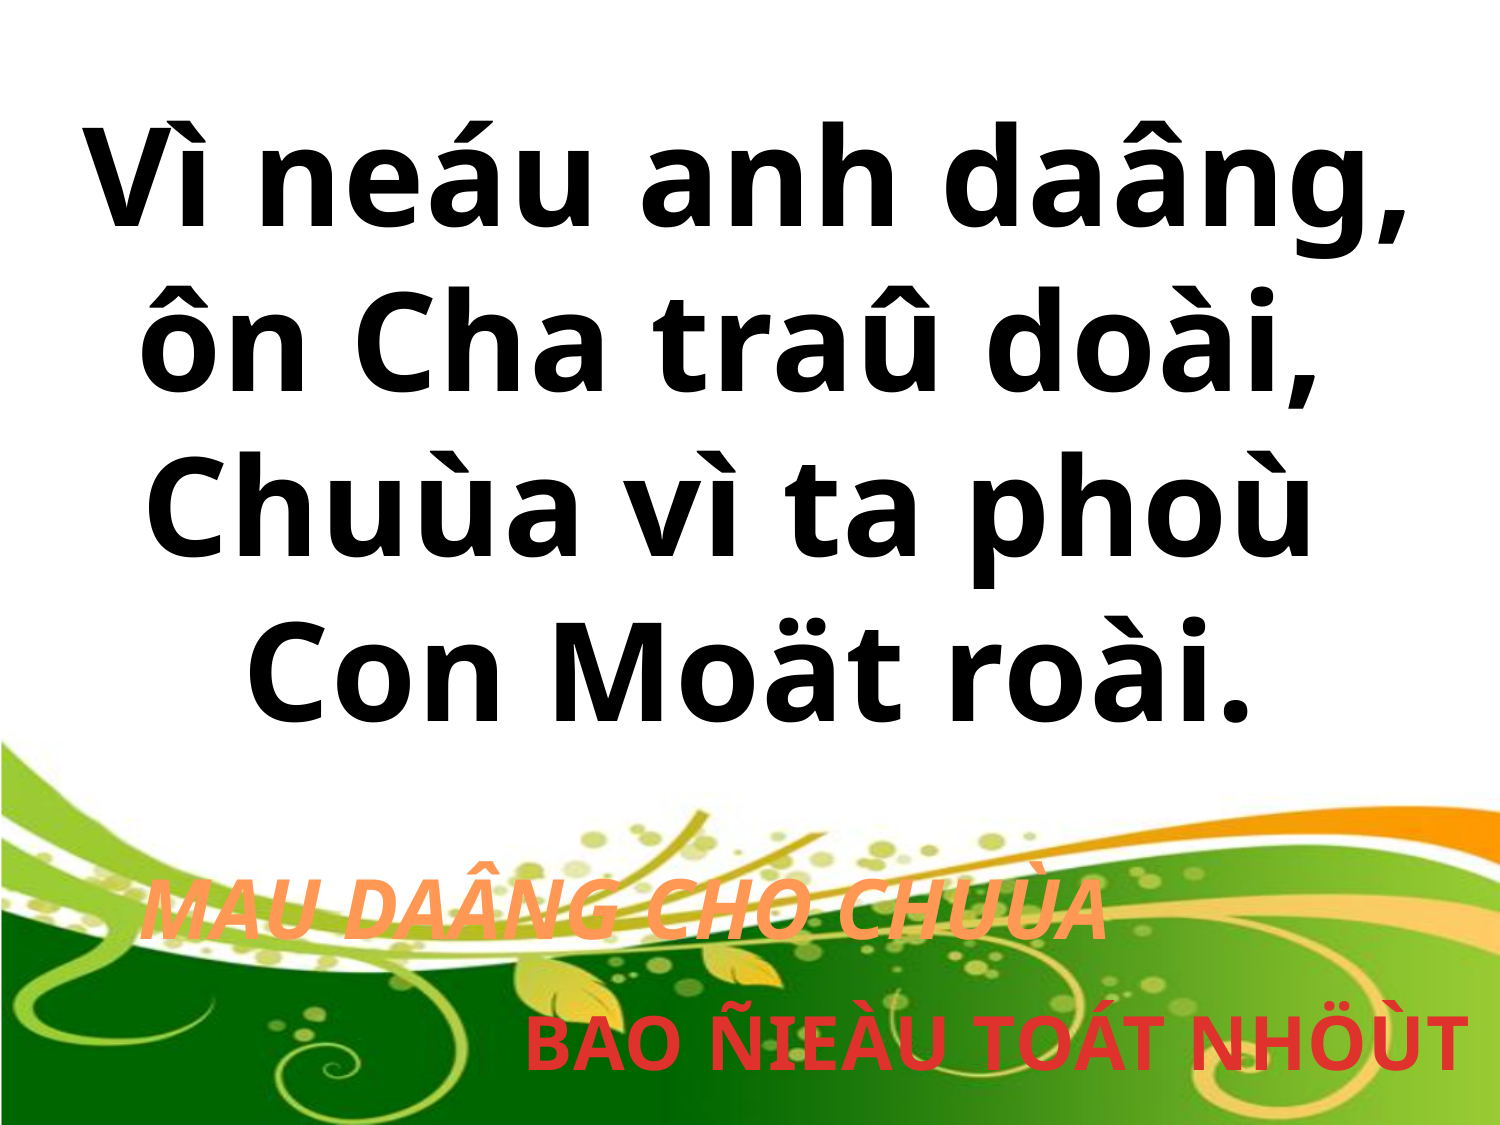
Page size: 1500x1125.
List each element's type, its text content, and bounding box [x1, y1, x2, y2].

text_box MAU DAÂNG CHO CHUÙA [122, 848, 1127, 964]
text_box BAO ÑIEÀU TOÁT NHÖÙT [506, 987, 1486, 1093]
text_box Vì neáu anh daâng, ôn Cha traû doài, Chuùa vì ta phoù Con Moät roài. [37, 37, 1463, 800]
picture [2, 0, 1500, 1125]
